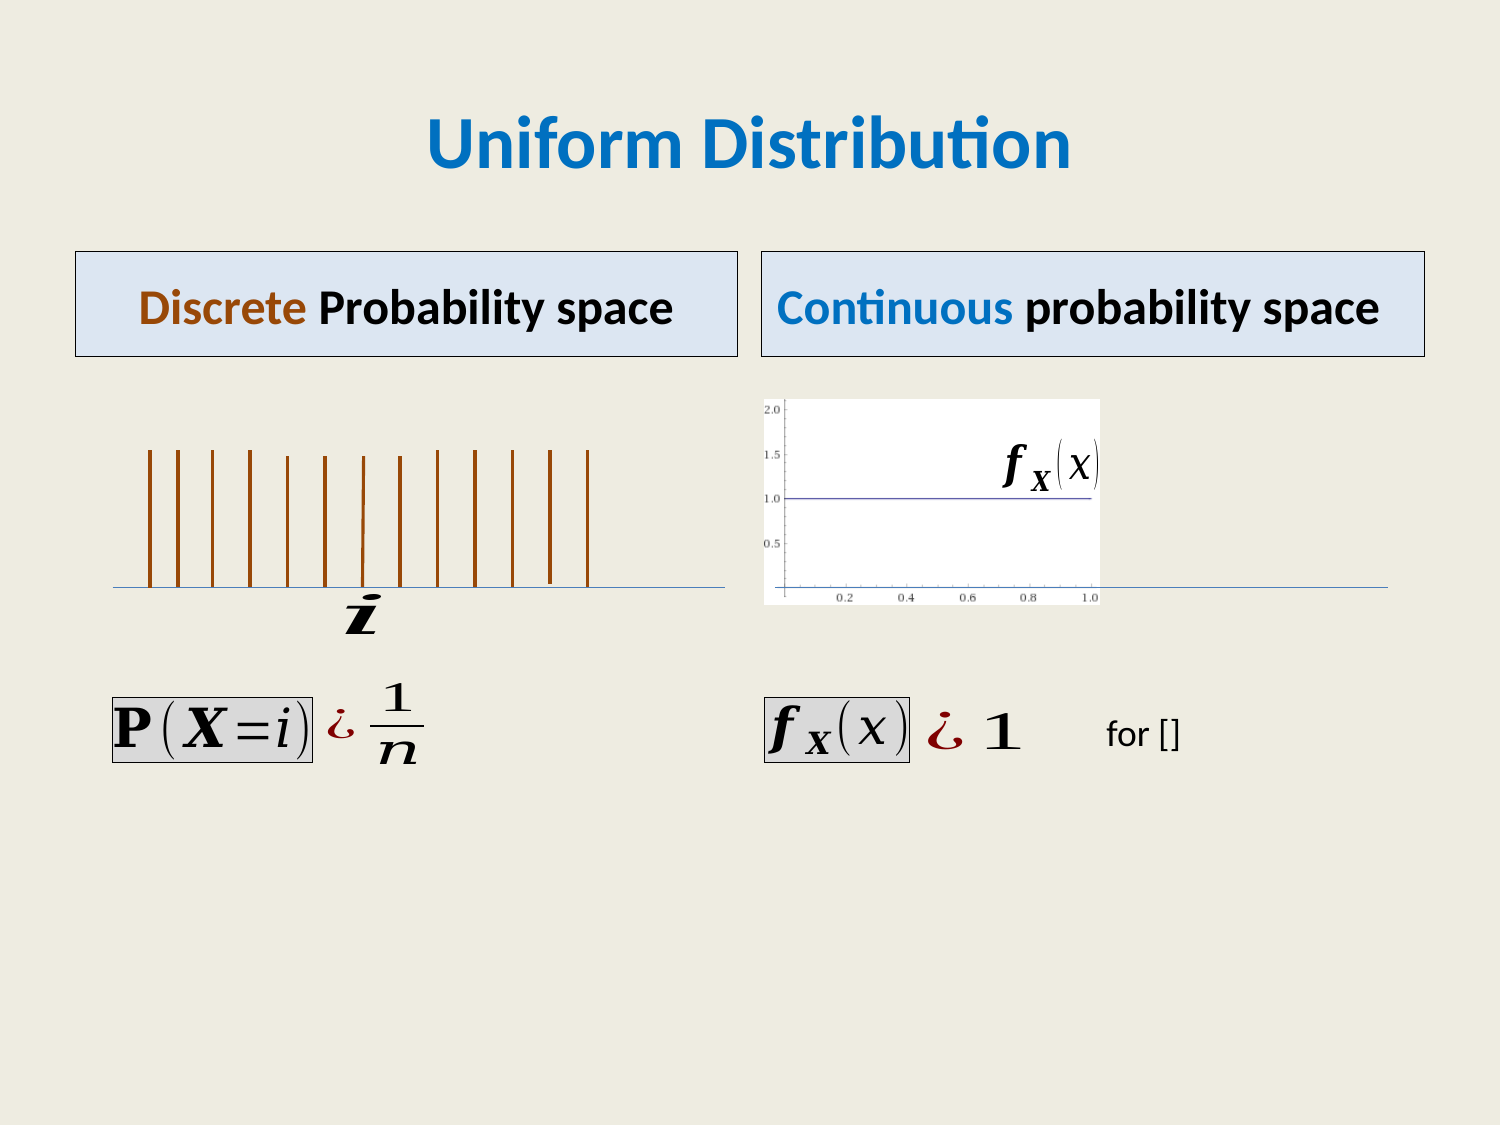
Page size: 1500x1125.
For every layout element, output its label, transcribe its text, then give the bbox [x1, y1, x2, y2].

list [761, 356, 1425, 1005]
list Discrete Probability space [75, 251, 738, 356]
list [75, 356, 738, 1005]
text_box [149, 449, 588, 589]
list Continuous probability space [761, 251, 1425, 356]
title Uniform Distribution [75, 45, 1425, 233]
picture [764, 399, 1101, 605]
